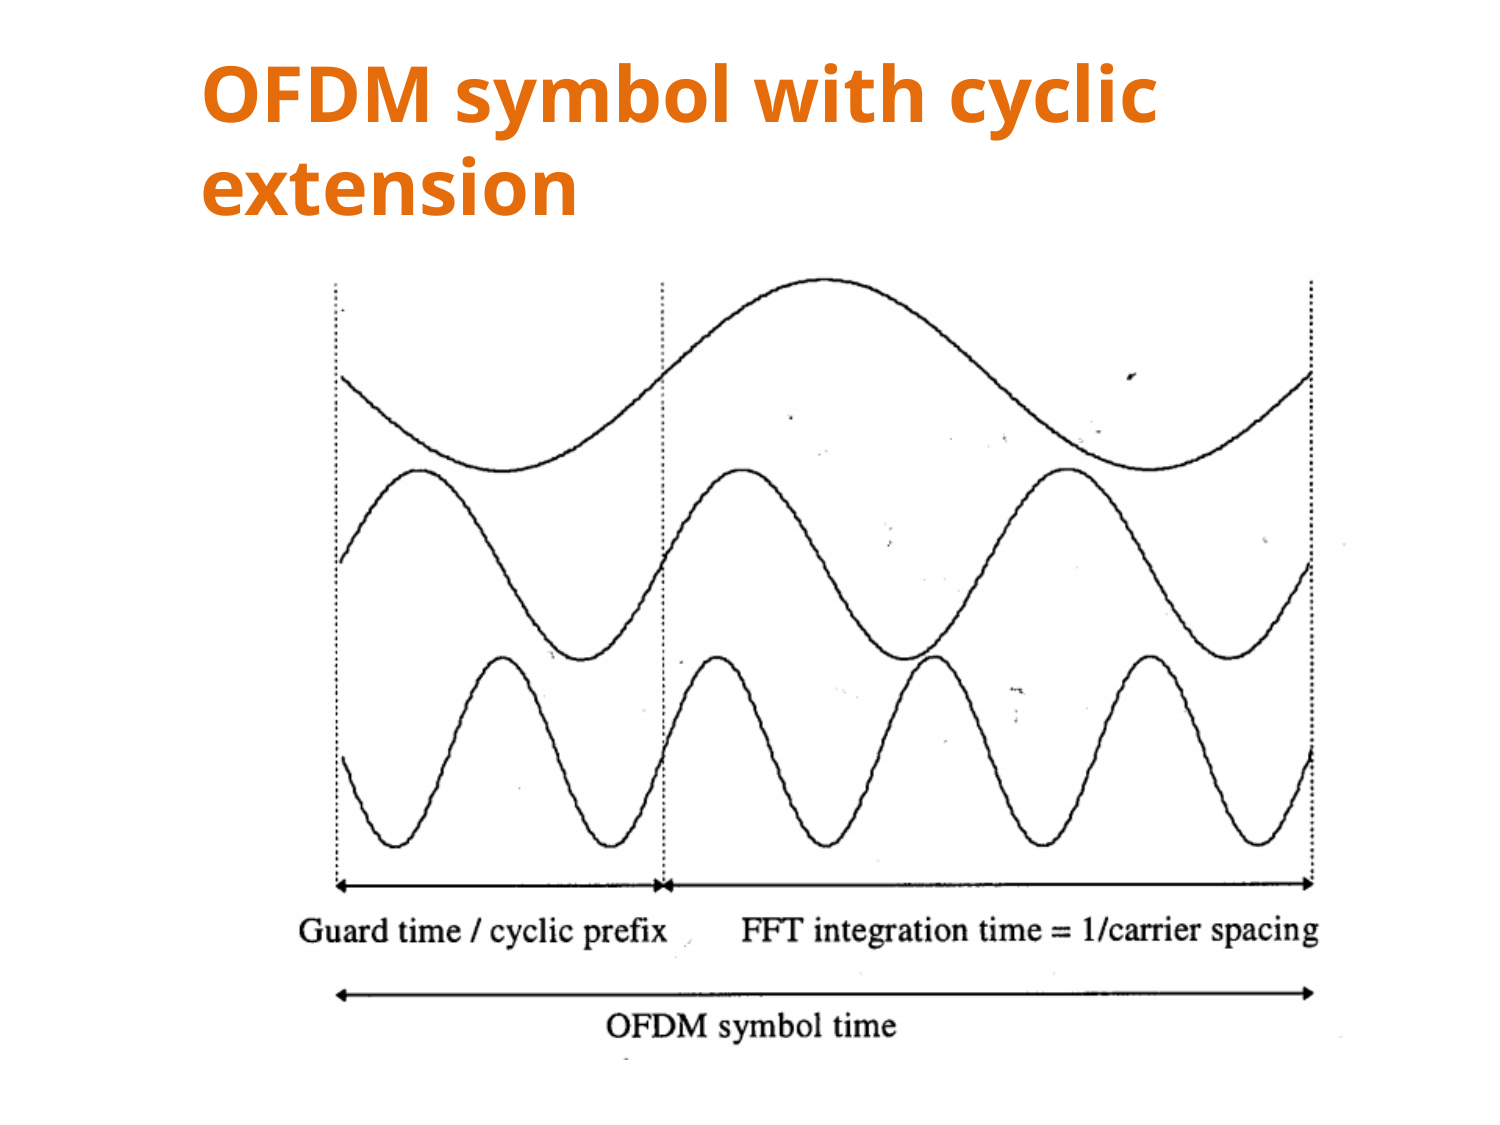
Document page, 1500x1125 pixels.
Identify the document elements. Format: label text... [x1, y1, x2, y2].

title OFDM symbol with cyclic extension [200, 45, 1466, 233]
picture [274, 249, 1382, 1060]
